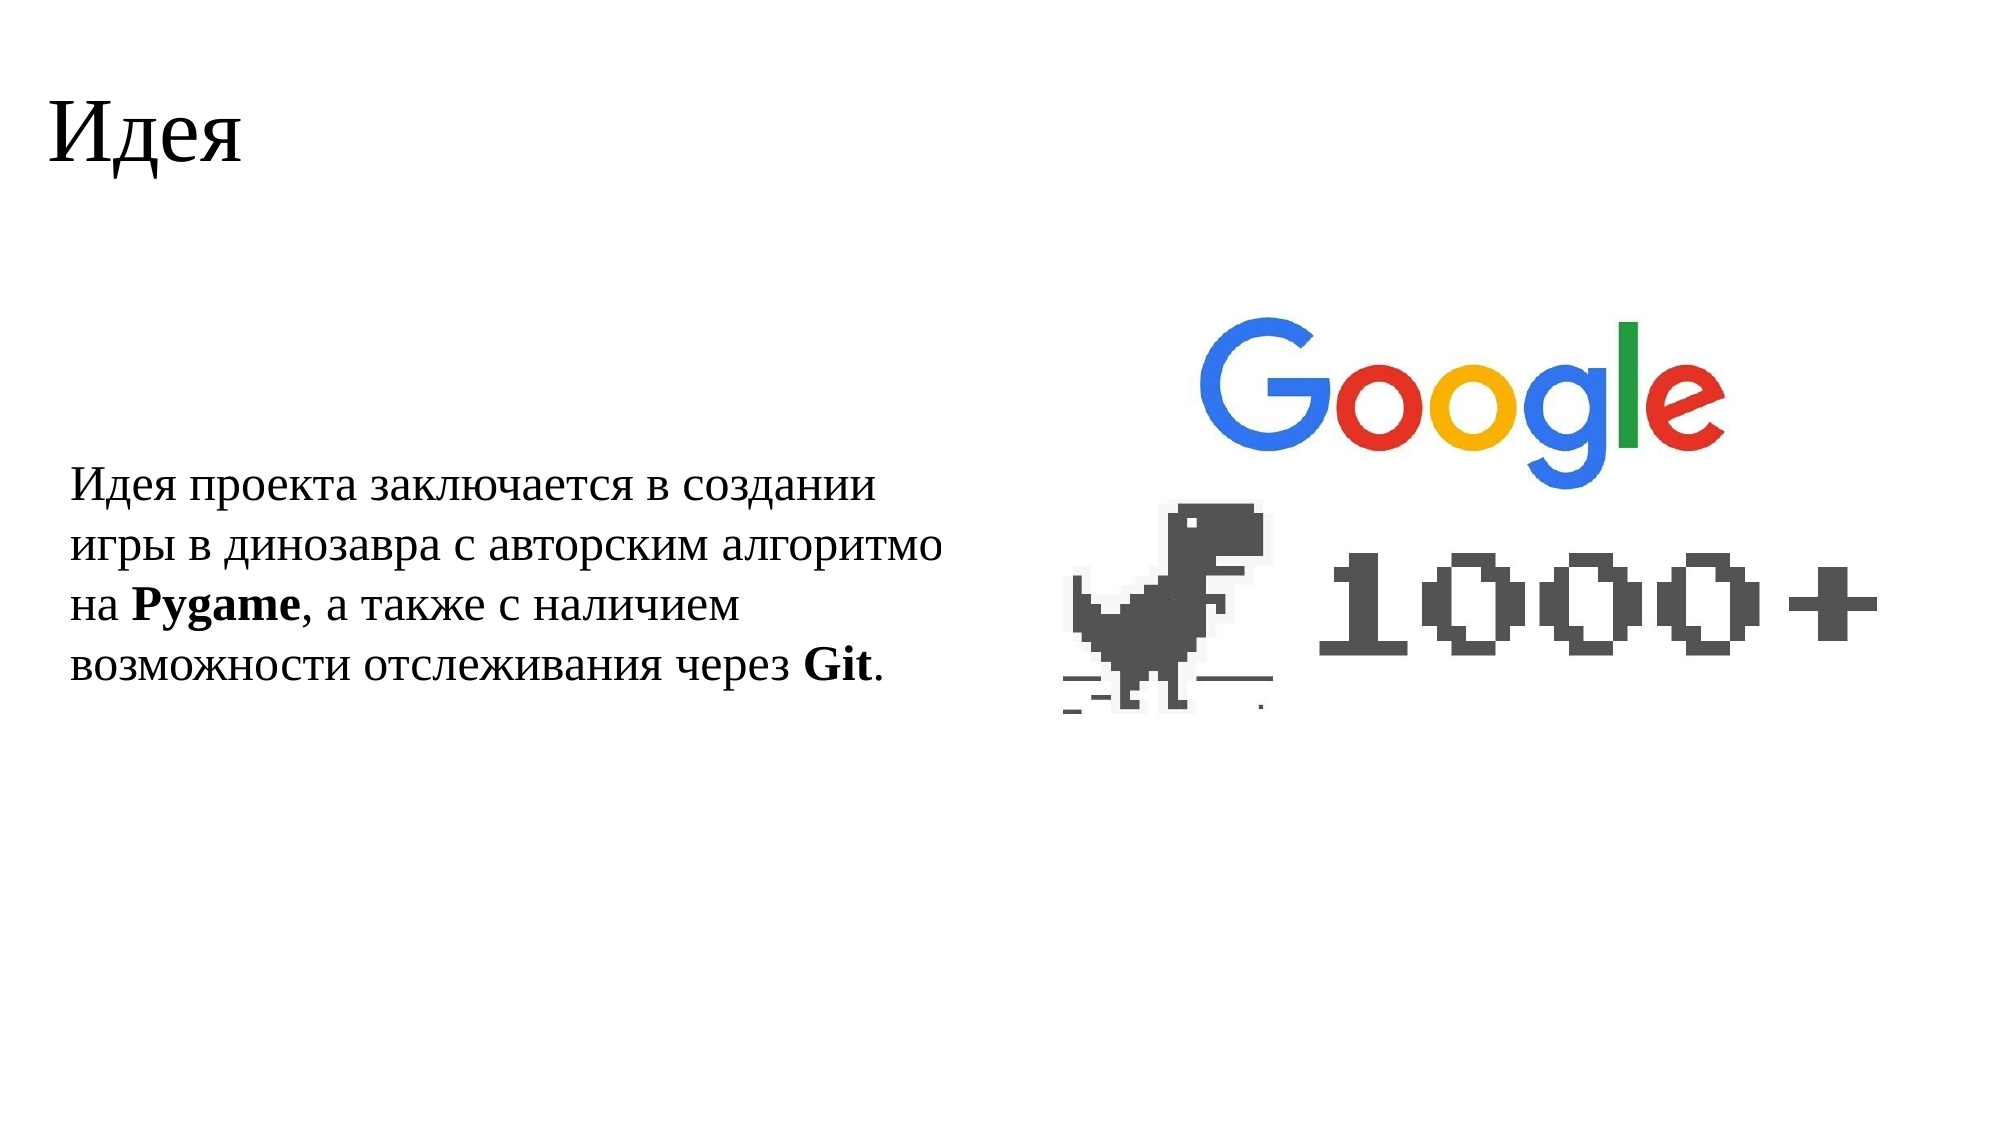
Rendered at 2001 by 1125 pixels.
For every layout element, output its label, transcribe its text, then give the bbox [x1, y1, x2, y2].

picture [941, 249, 1984, 836]
text_box Идея [32, 62, 1000, 187]
text_box Идея проекта заключается в создании игры в динозавра с авторским алгоритмом на Pygame, а также с наличием возможности отслеживания через Git. [55, 443, 941, 699]
